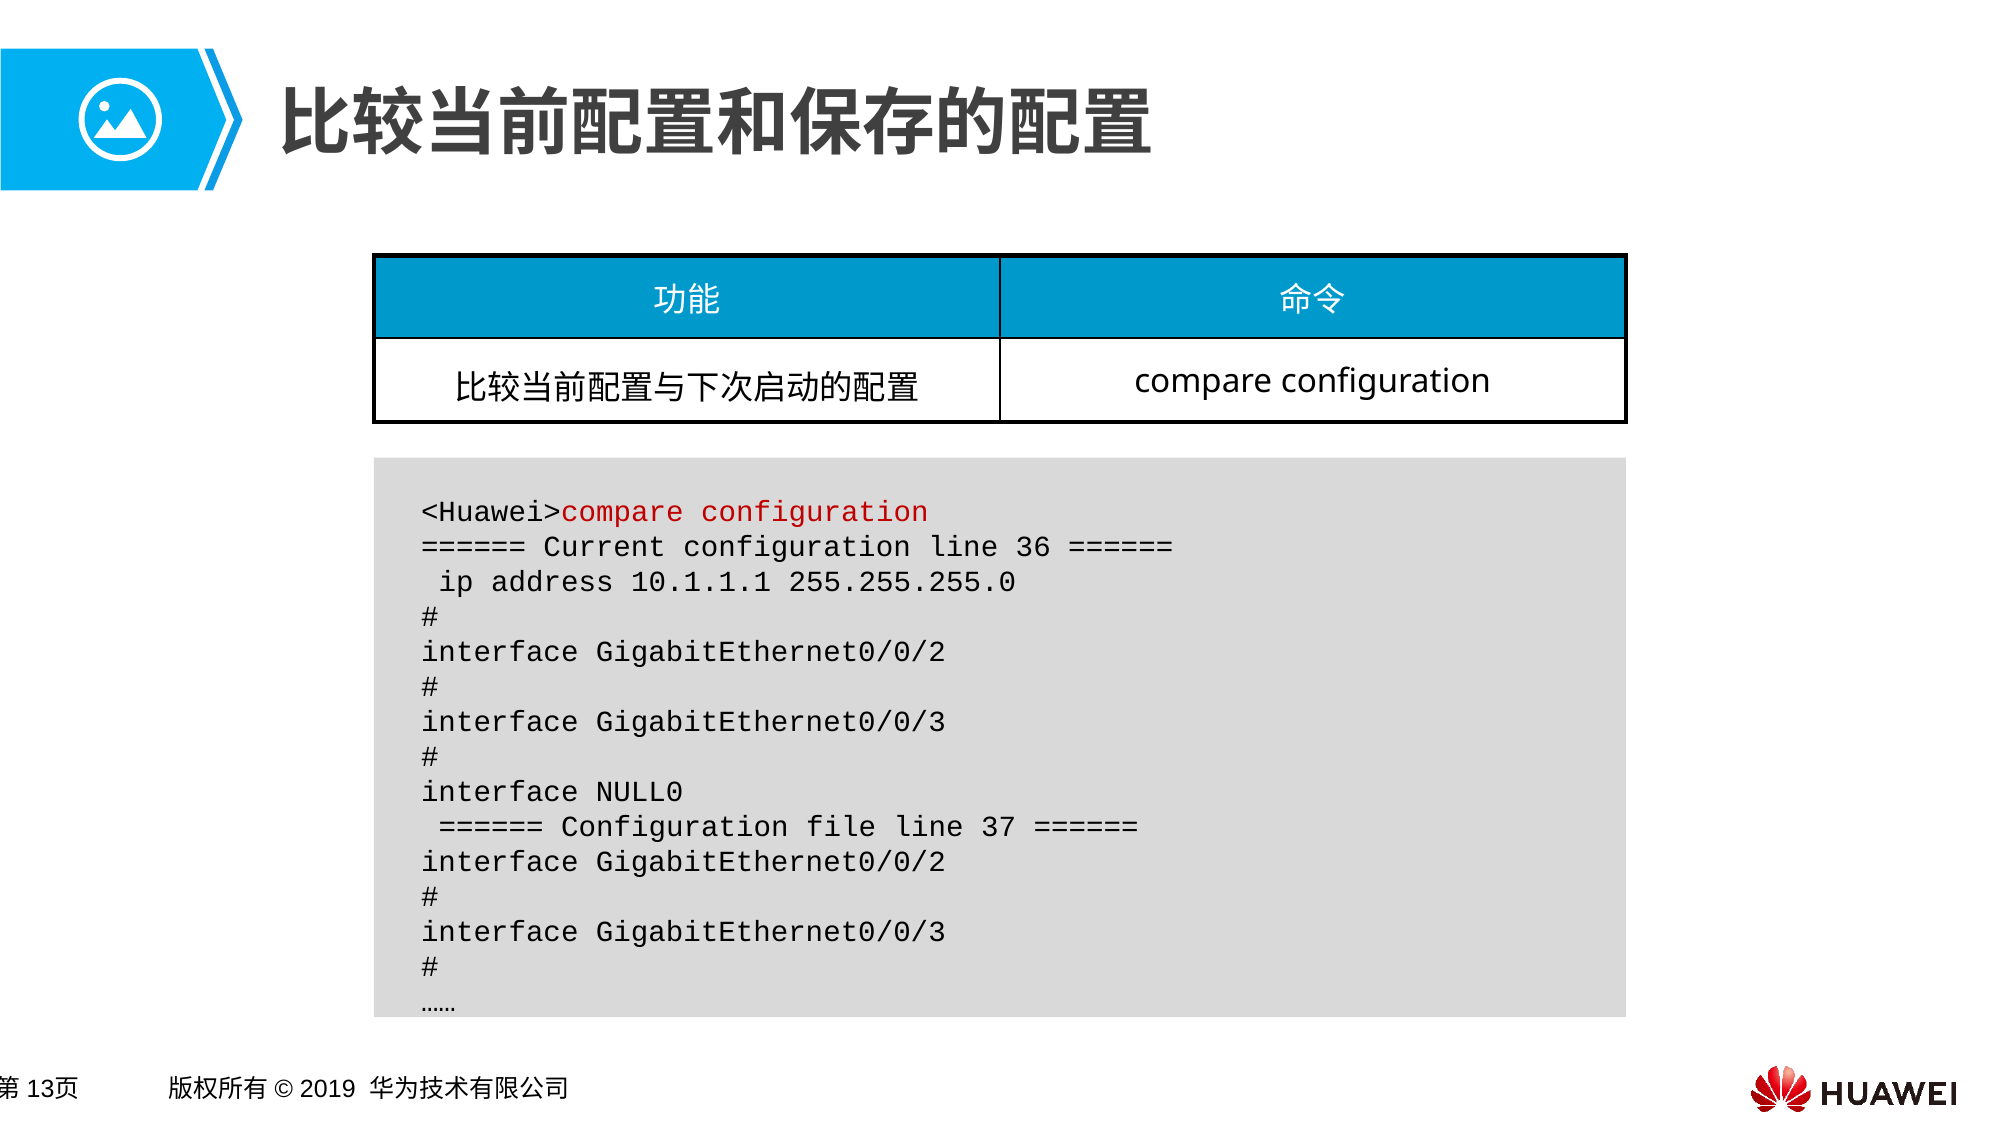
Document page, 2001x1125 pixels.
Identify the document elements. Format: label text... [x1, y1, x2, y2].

table_header 命令 [1001, 258, 1624, 337]
text_box <Huawei>compare configuration ====== Current configuration line 36 ====== ip address 10.1.1.1 255.255.255.0 # interface GigabitEthernet0/0/2 # interface GigabitEthernet0/0/3 # interface NULL0 ====== Configuration file line 37 ====== interface GigabitEthernet0/0/2 # interface GigabitEthernet0/0/3 # …… [373, 457, 1626, 1018]
table_cell compare configuration [1001, 339, 1624, 420]
picture [1751, 1066, 1956, 1112]
title 比较当前配置和保存的配置 [261, 67, 1875, 173]
table_header 功能 [376, 258, 999, 337]
table_cell 比较当前配置与下次启动的配置 [376, 339, 999, 420]
